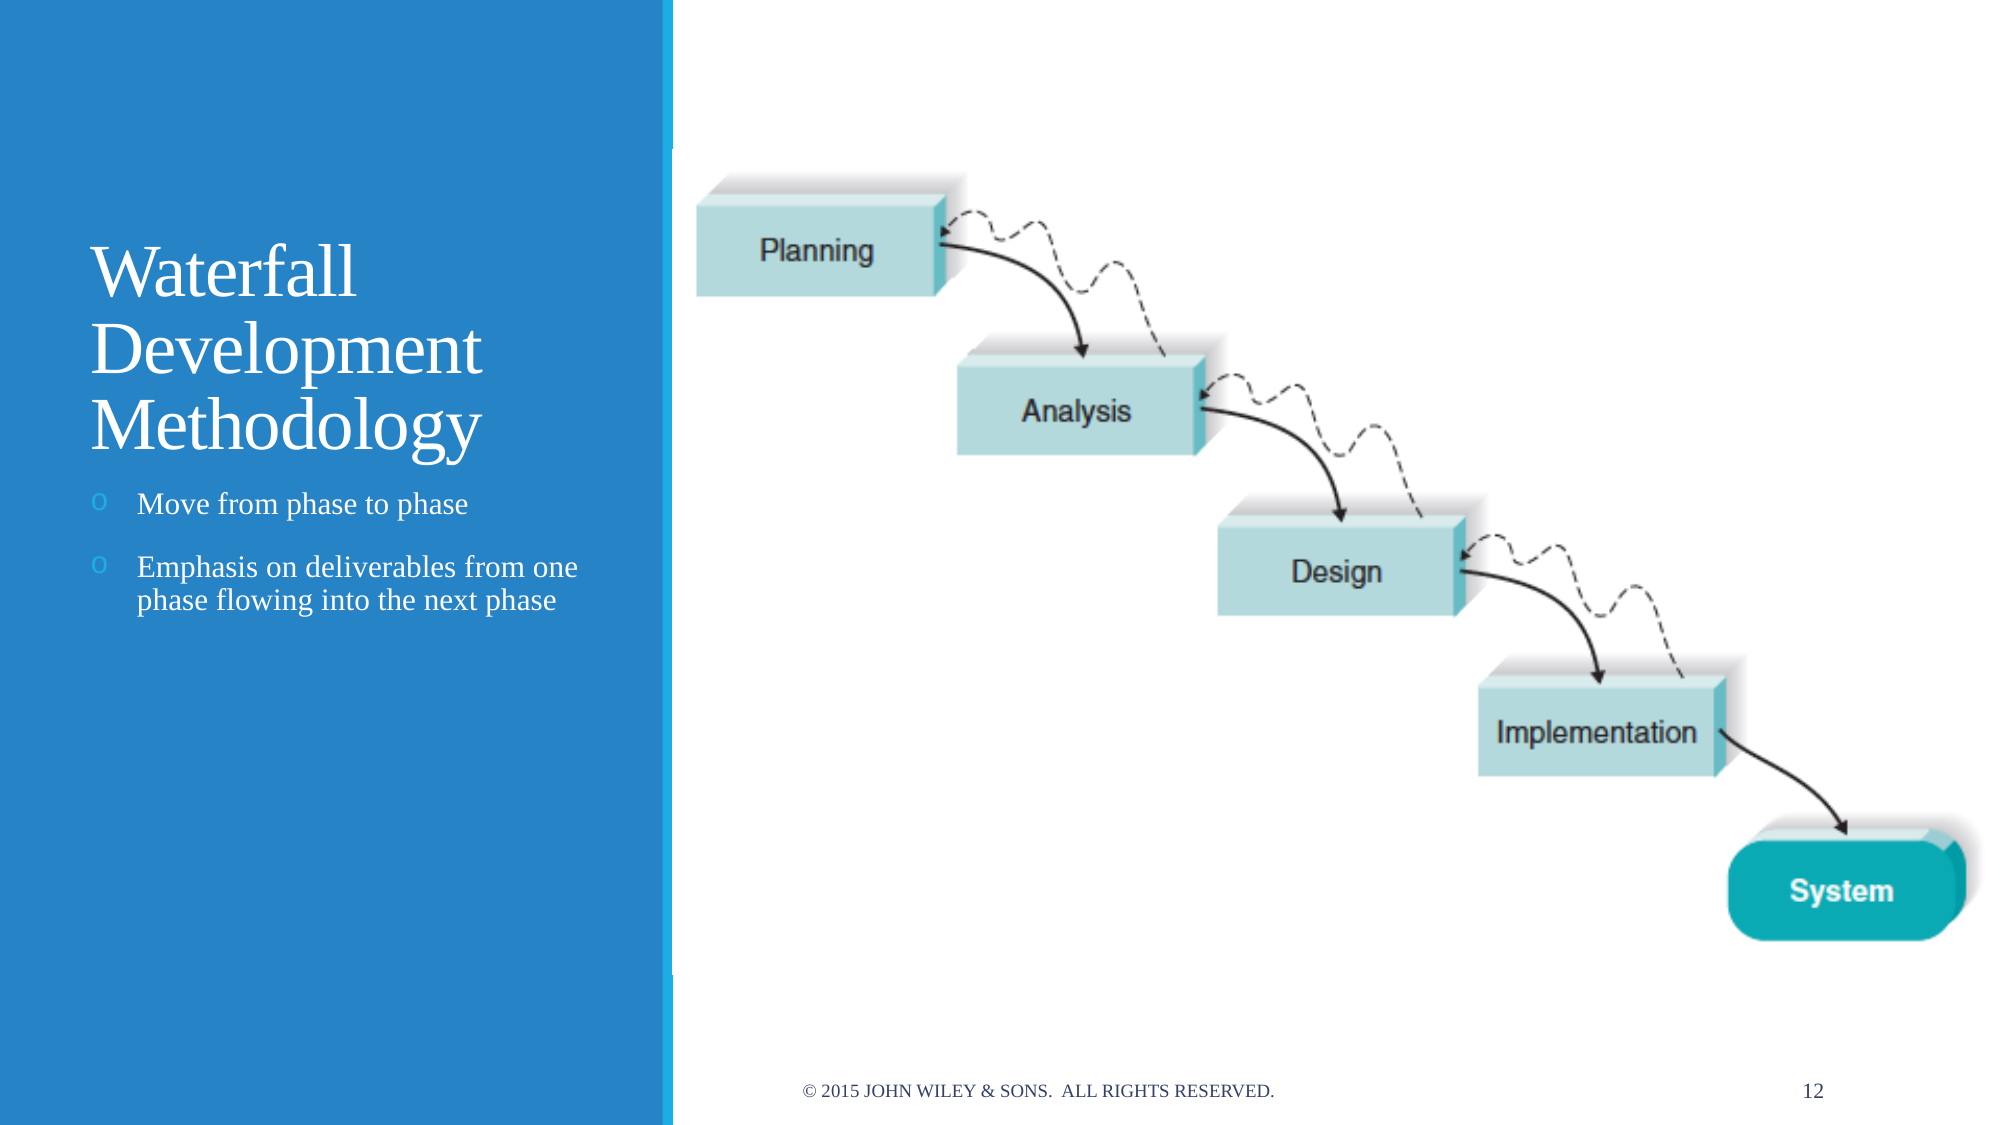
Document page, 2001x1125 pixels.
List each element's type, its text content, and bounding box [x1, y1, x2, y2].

slide_number 12 [1624, 1059, 1840, 1120]
picture [672, 149, 2000, 976]
list Move from phase to phase Emphasis on deliverables from one phase flowing into the next phase [75, 479, 600, 1035]
footer © 2015 John Wiley & Sons. All Rights Reserved. [787, 1059, 1550, 1120]
title Waterfall Development Methodology [75, 97, 600, 473]
